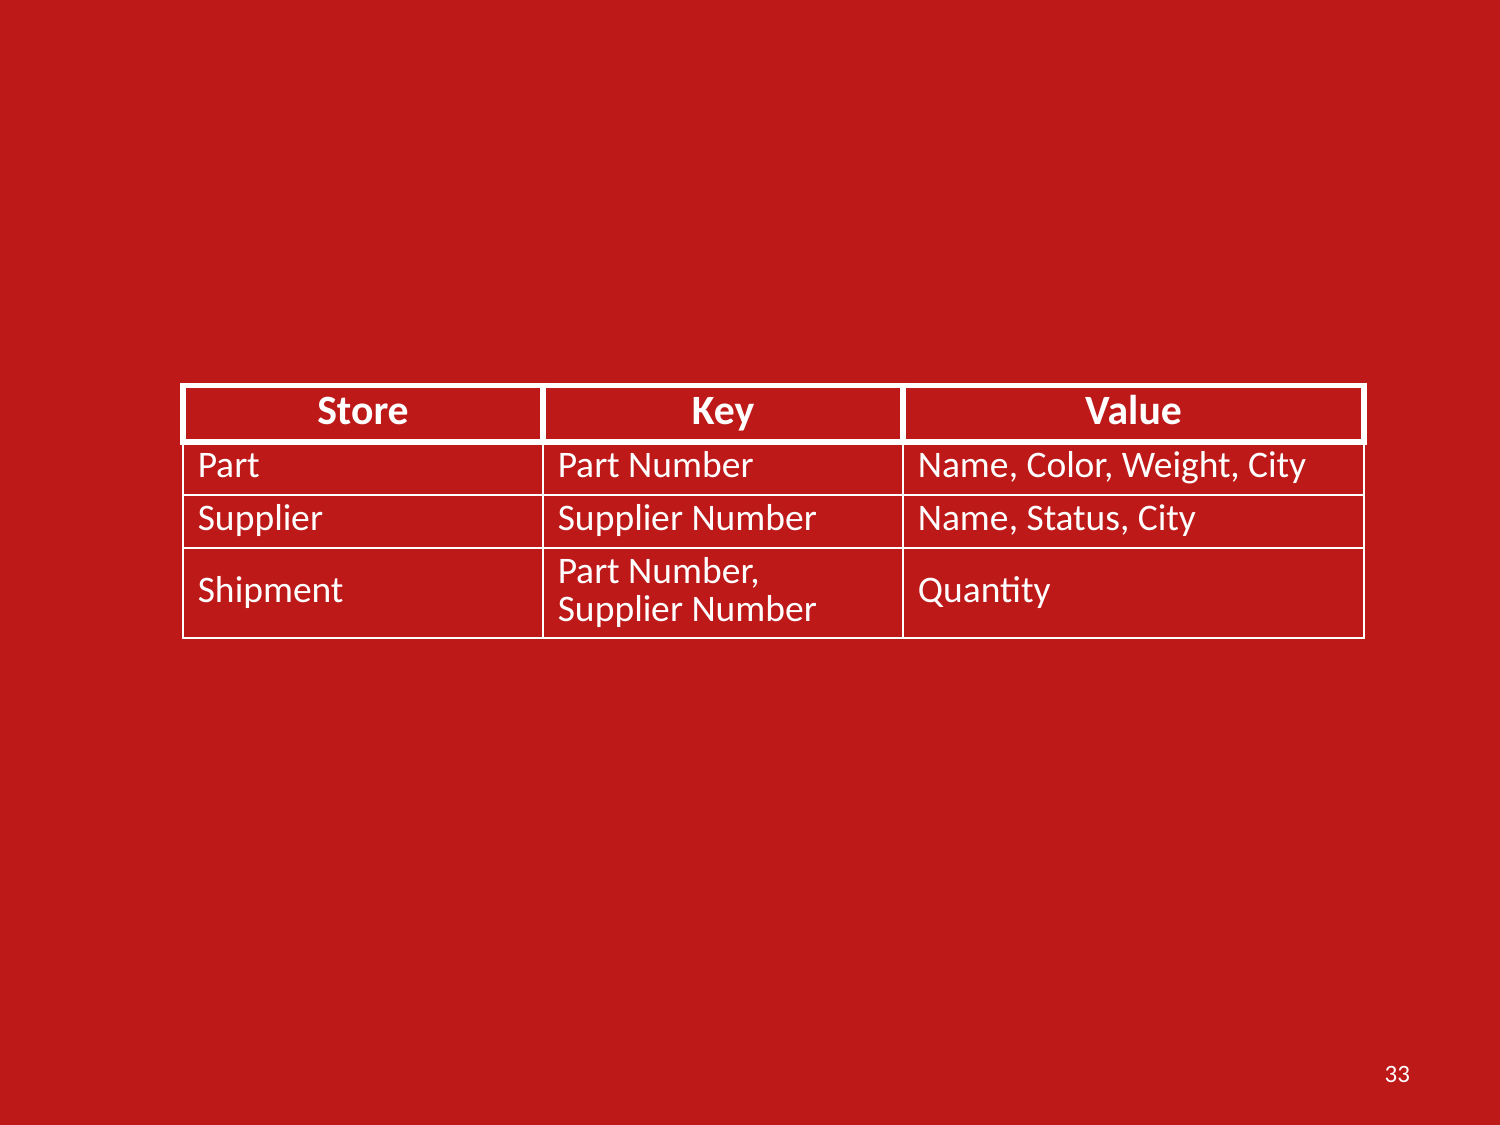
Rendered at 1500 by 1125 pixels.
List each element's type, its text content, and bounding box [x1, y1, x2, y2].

table_cell Shipment [184, 549, 542, 637]
table_cell Name, Status, City [904, 496, 1363, 547]
table_cell Quantity [904, 549, 1363, 637]
table_header Store [186, 388, 540, 439]
table_cell Part Number, Supplier Number [544, 549, 902, 637]
table_cell Name, Color, Weight, City [904, 445, 1363, 494]
table_cell Part Number [544, 445, 902, 494]
table_cell Supplier Number [544, 496, 902, 547]
table_cell Supplier [184, 496, 542, 547]
table_cell Part [184, 445, 542, 494]
table_header Value [906, 388, 1361, 439]
slide_number 33 [1074, 1042, 1425, 1103]
table_header Key [546, 388, 900, 439]
